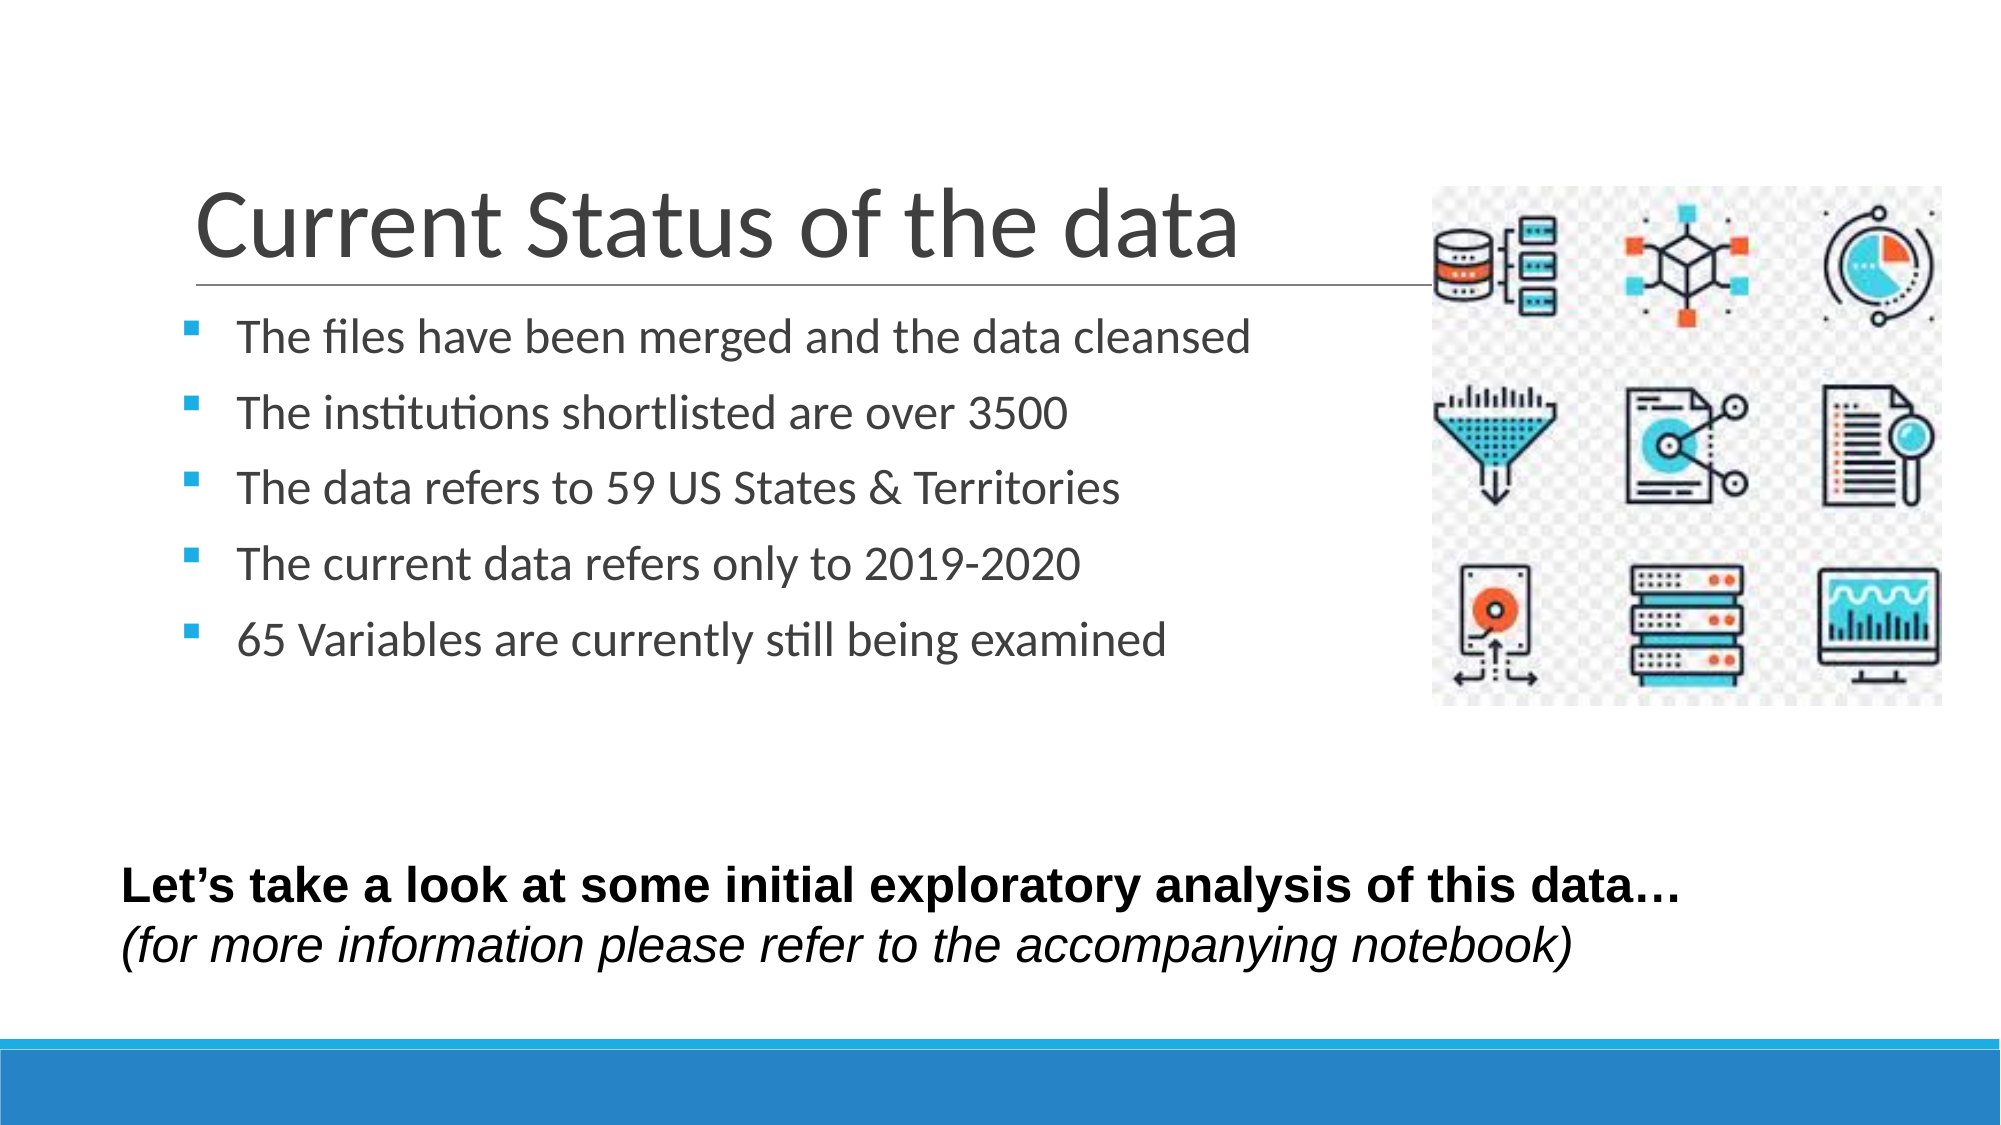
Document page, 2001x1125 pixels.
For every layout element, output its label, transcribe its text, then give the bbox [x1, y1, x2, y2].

title Current Status of the data [180, 47, 1874, 285]
list The files have been merged and the data cleansed The institutions shortlisted are over 3500 The data refers to 59 US States & Territories The current data refers only to 2019-2020 65 Variables are currently still being examined [180, 302, 1830, 963]
text_box Let’s take a look at some initial exploratory analysis of this data… (for more information please refer to the accompanying notebook) [106, 845, 1731, 980]
picture [1432, 185, 1942, 707]
